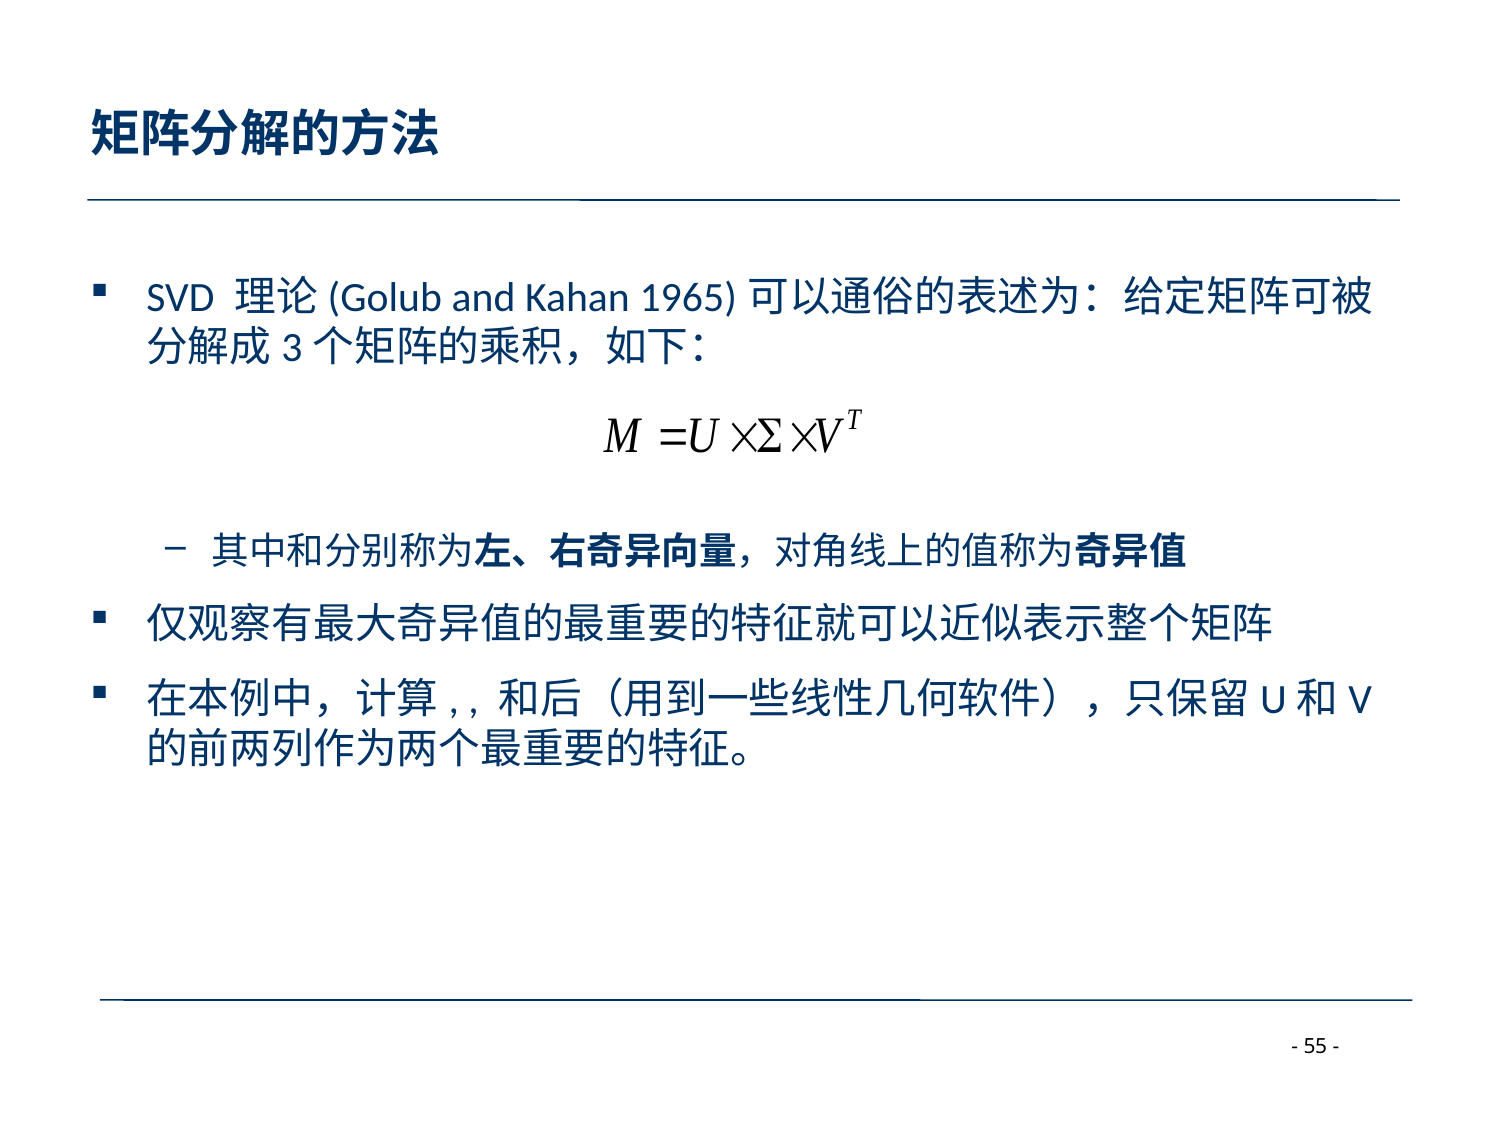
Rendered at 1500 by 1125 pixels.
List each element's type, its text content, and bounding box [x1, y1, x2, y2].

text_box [596, 396, 872, 466]
title 矩阵分解的方法 [74, 37, 1426, 226]
